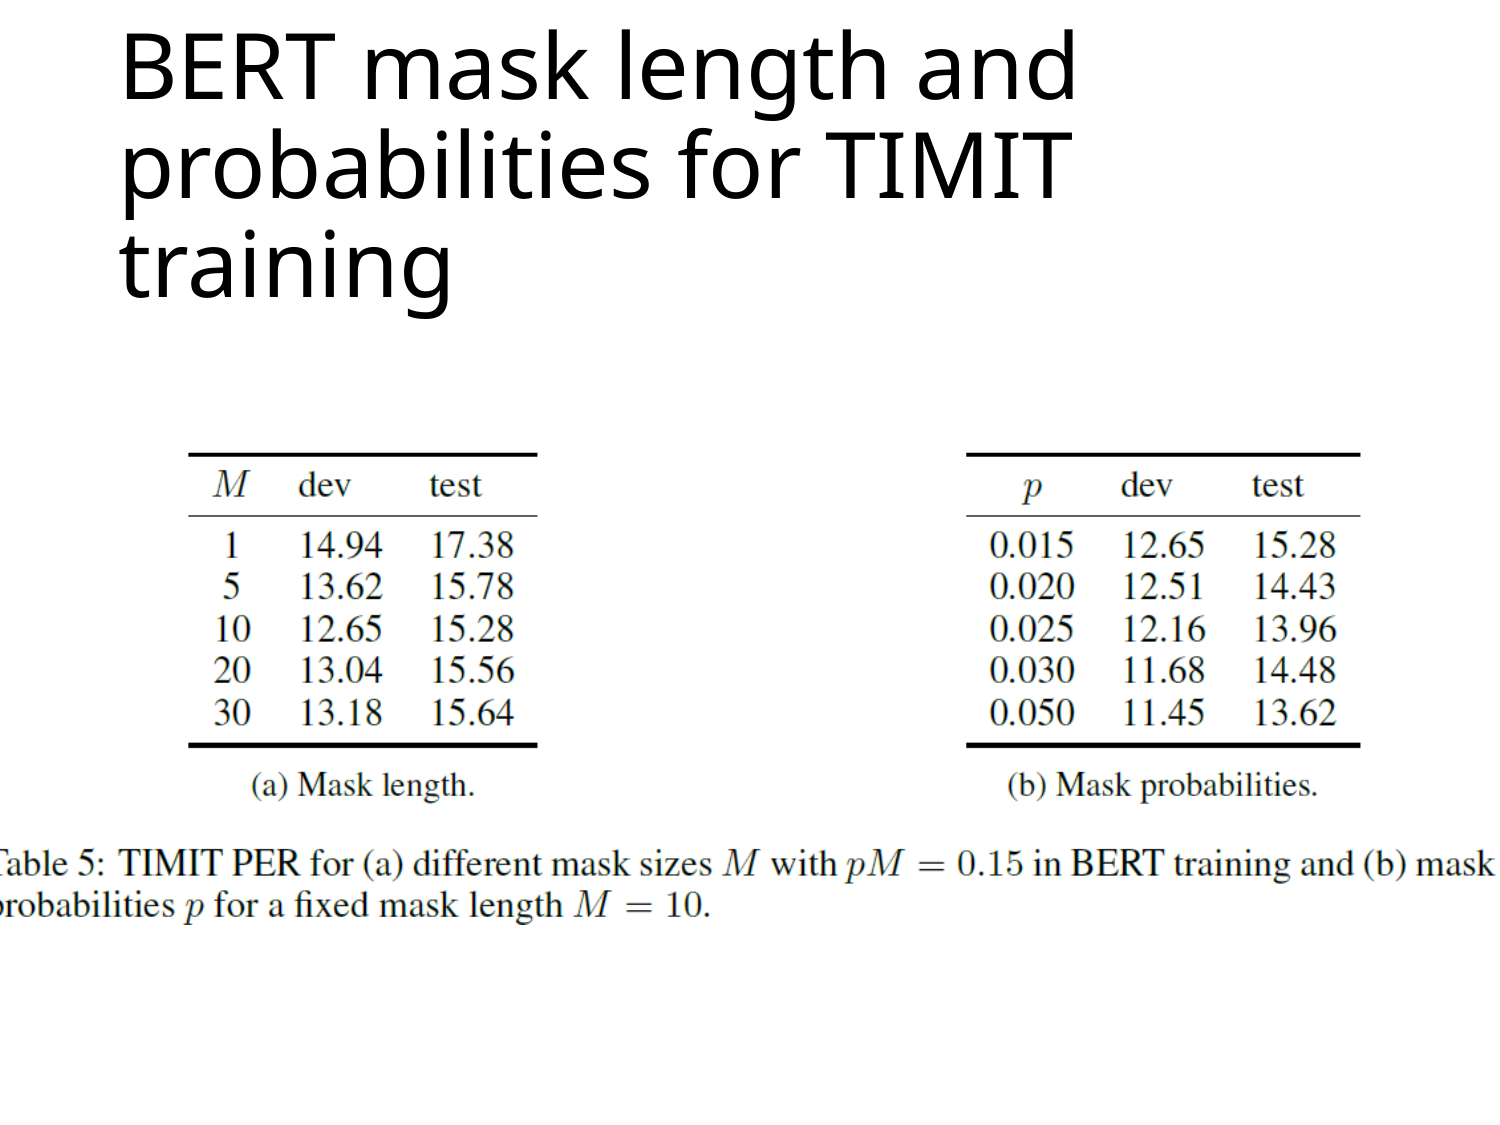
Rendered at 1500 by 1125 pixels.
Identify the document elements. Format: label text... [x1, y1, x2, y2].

picture [0, 449, 1500, 925]
title BERT mask length and probabilities for TIMIT training [103, 59, 1397, 278]
